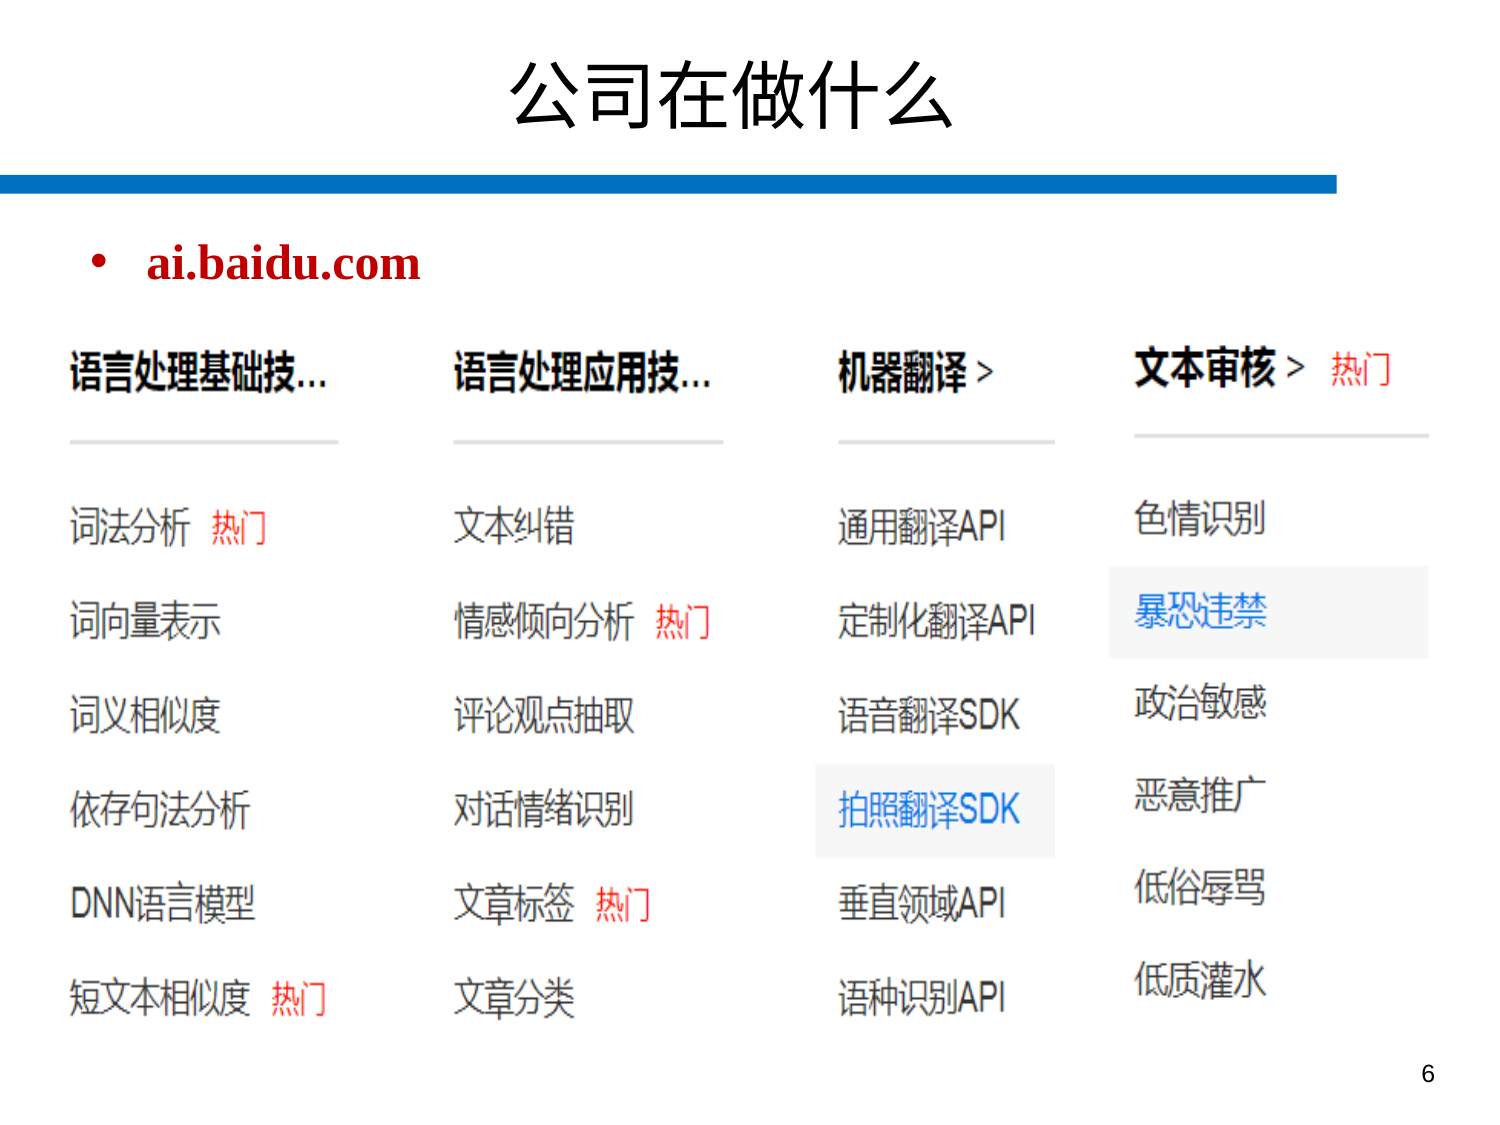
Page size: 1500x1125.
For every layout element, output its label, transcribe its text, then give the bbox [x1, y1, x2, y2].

picture [34, 327, 1055, 1044]
text_box 6 [1137, 1049, 1450, 1125]
text_box ai.baidu.com [74, 222, 1425, 327]
picture [1101, 327, 1437, 1032]
title 公司在做什么 [56, 0, 1407, 188]
